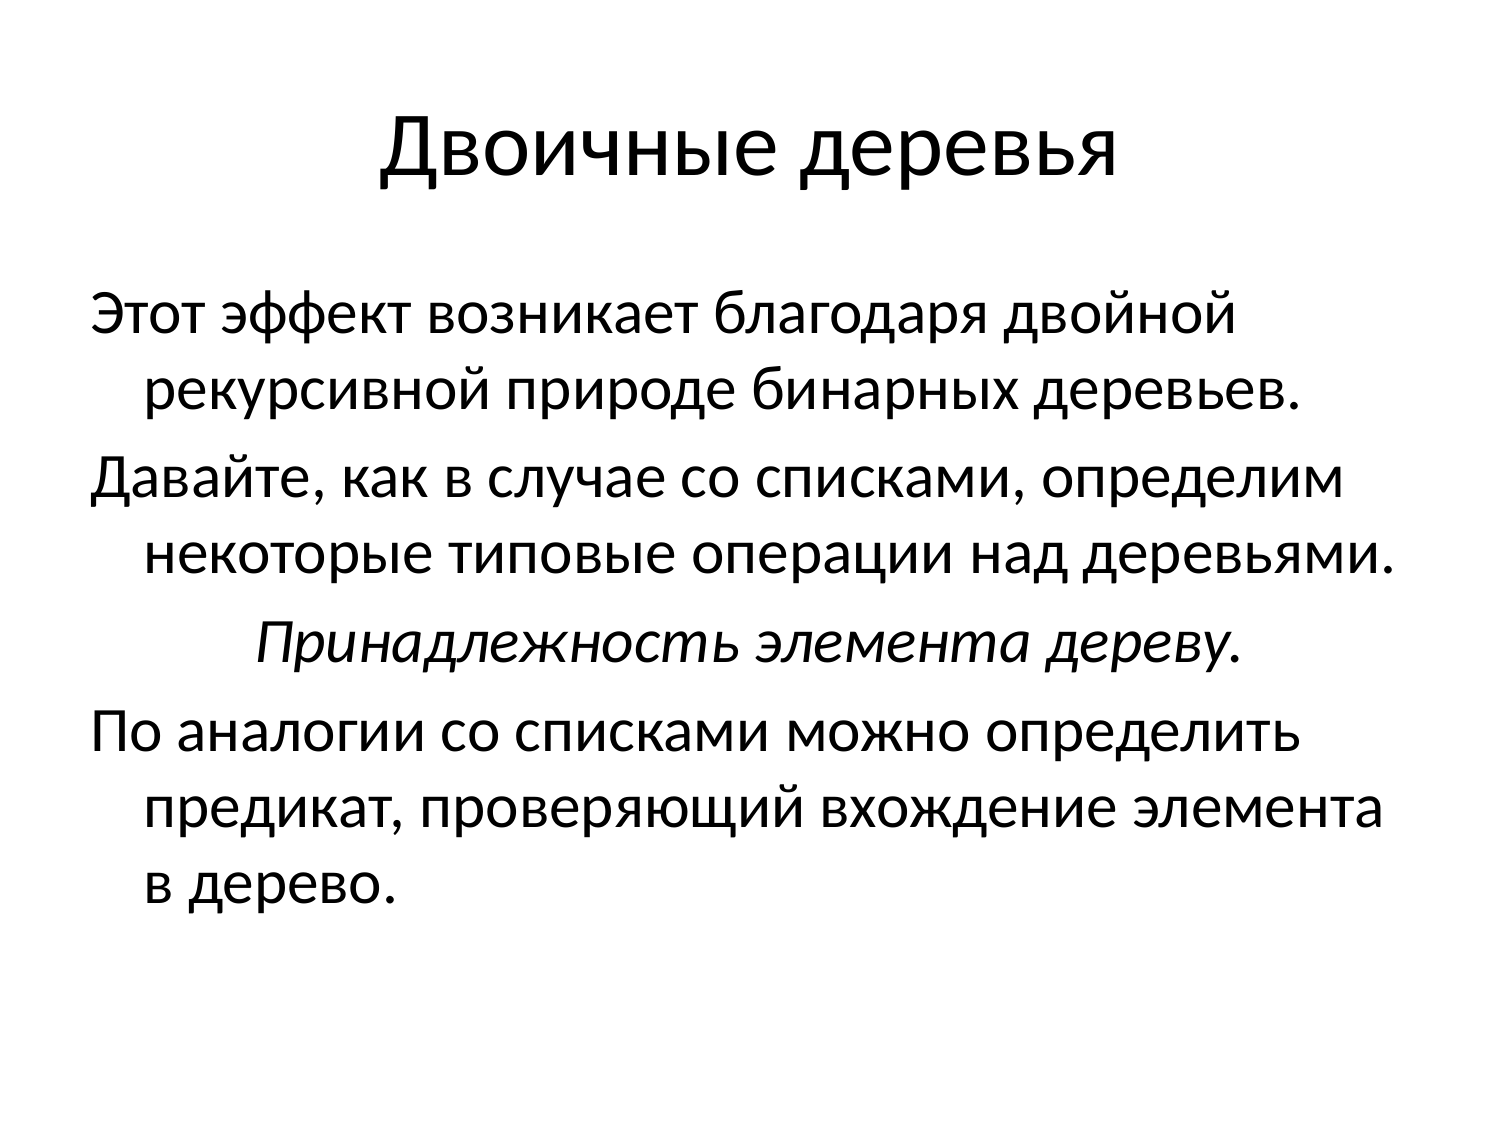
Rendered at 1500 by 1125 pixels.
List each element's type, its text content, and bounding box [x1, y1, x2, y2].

title Двоичные деревья [75, 45, 1425, 233]
list Этот эффект возникает благодаря двойной рекурсивной природе бинарных деревьев. Давайте, как в случае со списками, определим некоторые типовые операции над деревьями. Принадлежность элемента дереву. По аналогии со списками можно определить предикат, проверяющий вхождение элемента в дерево. [75, 262, 1425, 1005]
